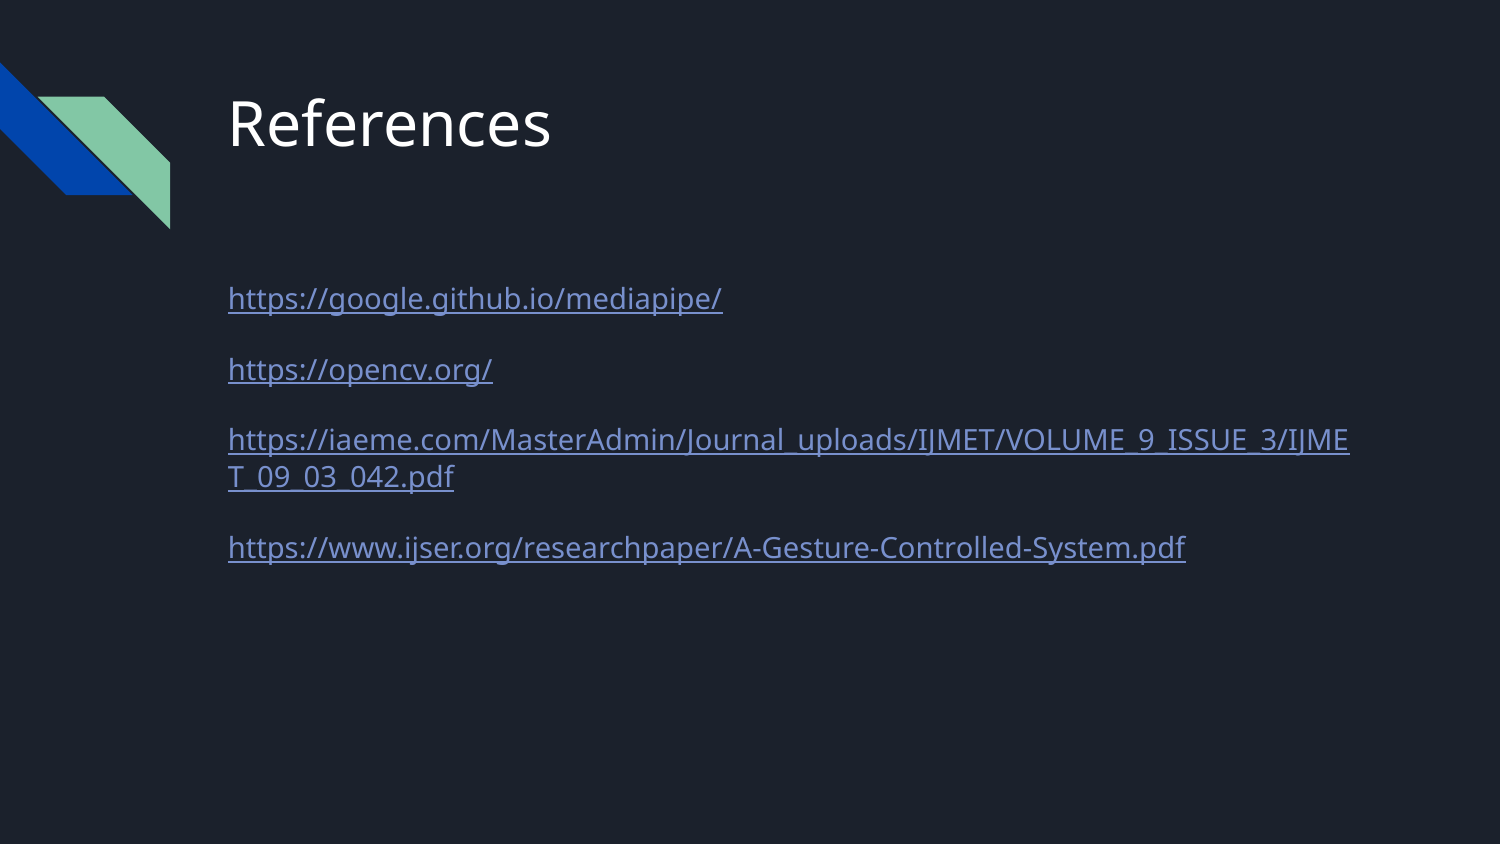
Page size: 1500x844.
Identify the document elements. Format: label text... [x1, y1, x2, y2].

title References [212, 64, 1368, 215]
list https://google.github.io/mediapipe/ https://opencv.org/ https://iaeme.com/MasterAdmin/Journal_uploads/IJMET/VOLUME_9_ISSUE_3/IJMET_09_03_042.pdf https://www.ijser.org/researchpaper/A-Gesture-Controlled-System.pdf [212, 257, 1368, 735]
